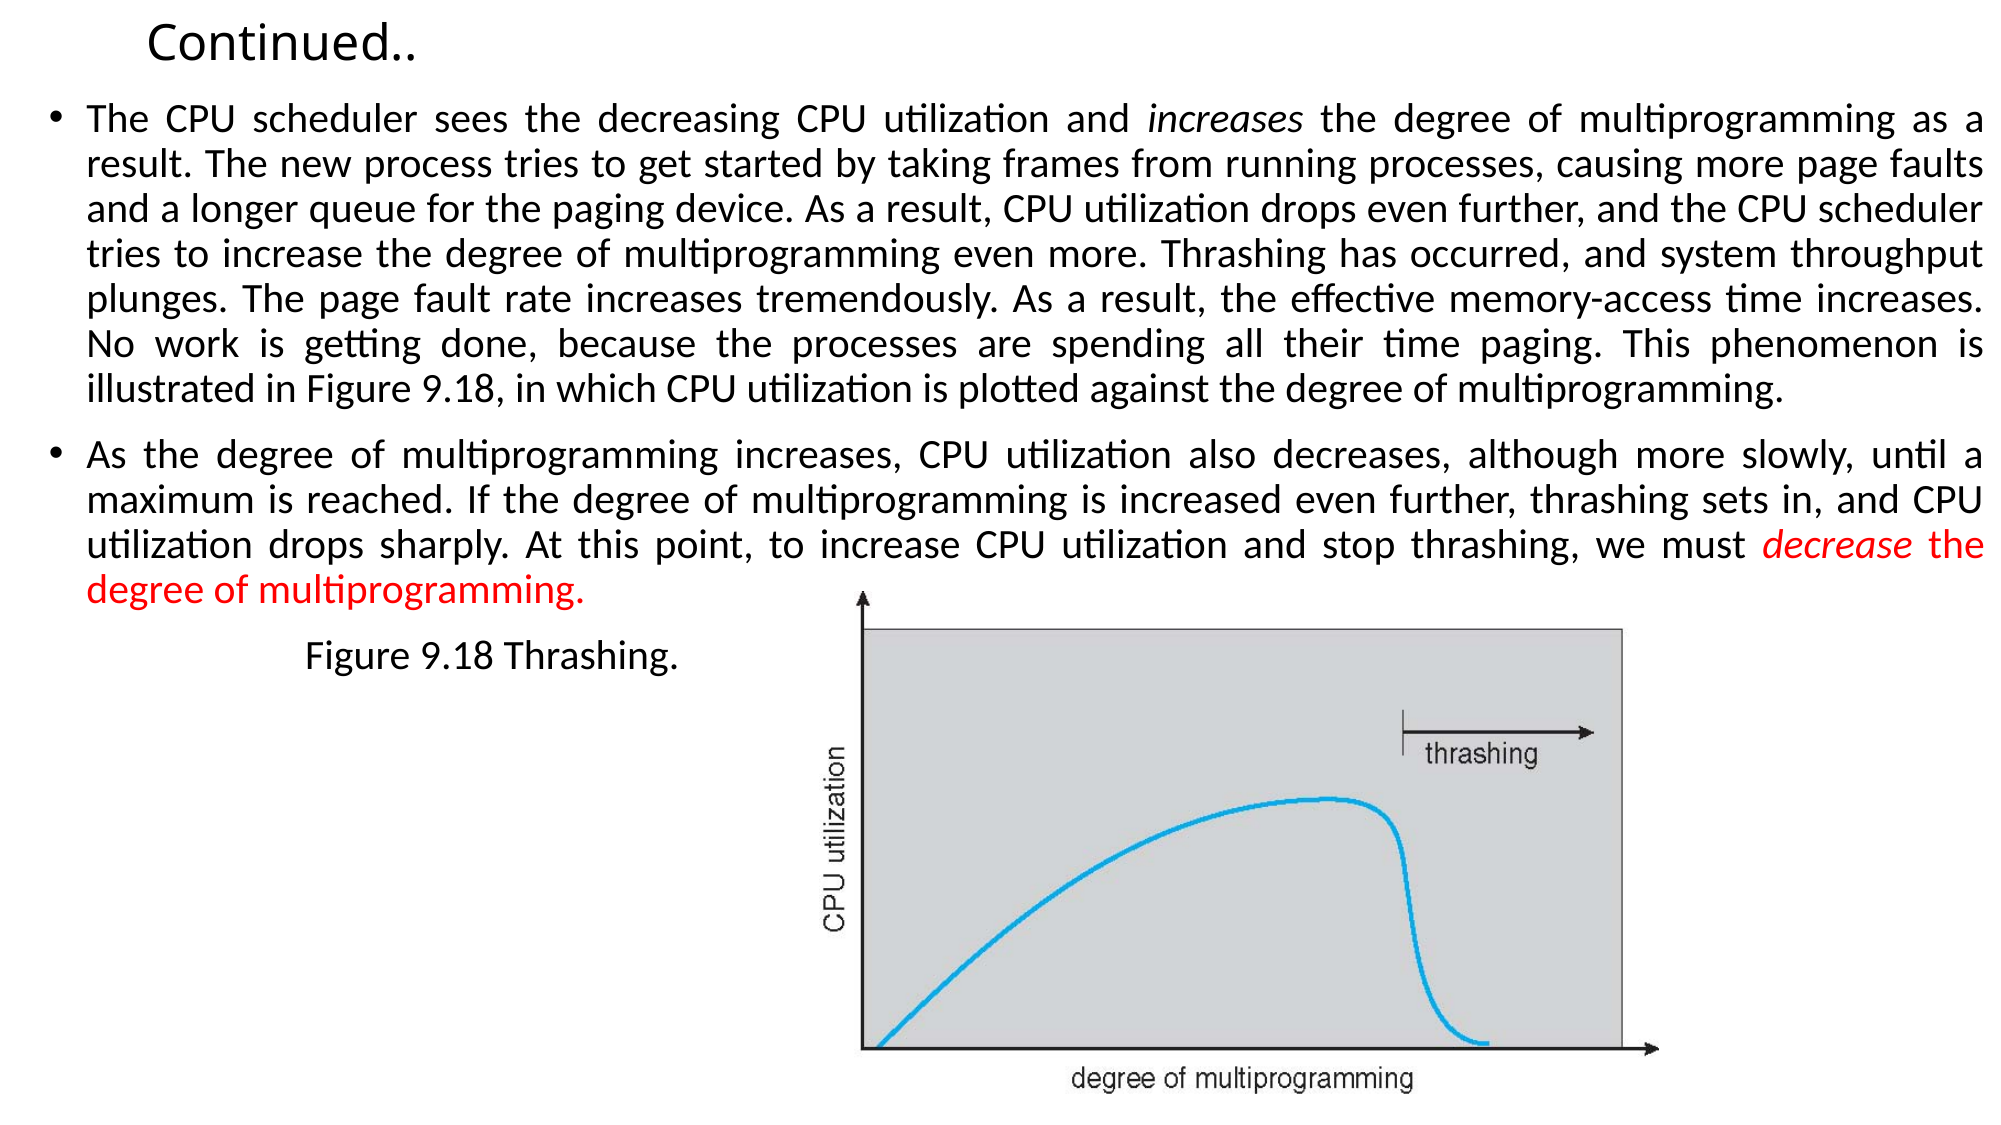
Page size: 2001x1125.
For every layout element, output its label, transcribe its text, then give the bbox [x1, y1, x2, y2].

list The CPU scheduler sees the decreasing CPU utilization and increases the degree of multiprogramming as a result. The new process tries to get started by taking frames from running processes, causing more page faults and a longer queue for the paging device. As a result, CPU utilization drops even further, and the CPU scheduler tries to increase the degree of multiprogramming even more. Thrashing has occurred, and system throughput plunges. The page fault rate increases tremendously. As a result, the effective memory-access time increases. No work is getting done, because the processes are spending all their time paging. This phenomenon is illustrated in Figure 9.18, in which CPU utilization is plotted against the degree of multiprogramming. As the degree of multiprogramming increases, CPU utilization also decreases, although more slowly, until a maximum is reached. If the degree of multiprogramming is increased even further, thrashing sets in, and CPU utilization drops sharply. At this point, to increase CPU utilization and stop thrashing, we must decrease the degree of multiprogramming. Figure 9.18 Thrashing. [33, 88, 2000, 1095]
title Continued.. [131, 0, 1857, 88]
picture [819, 591, 1659, 1095]
